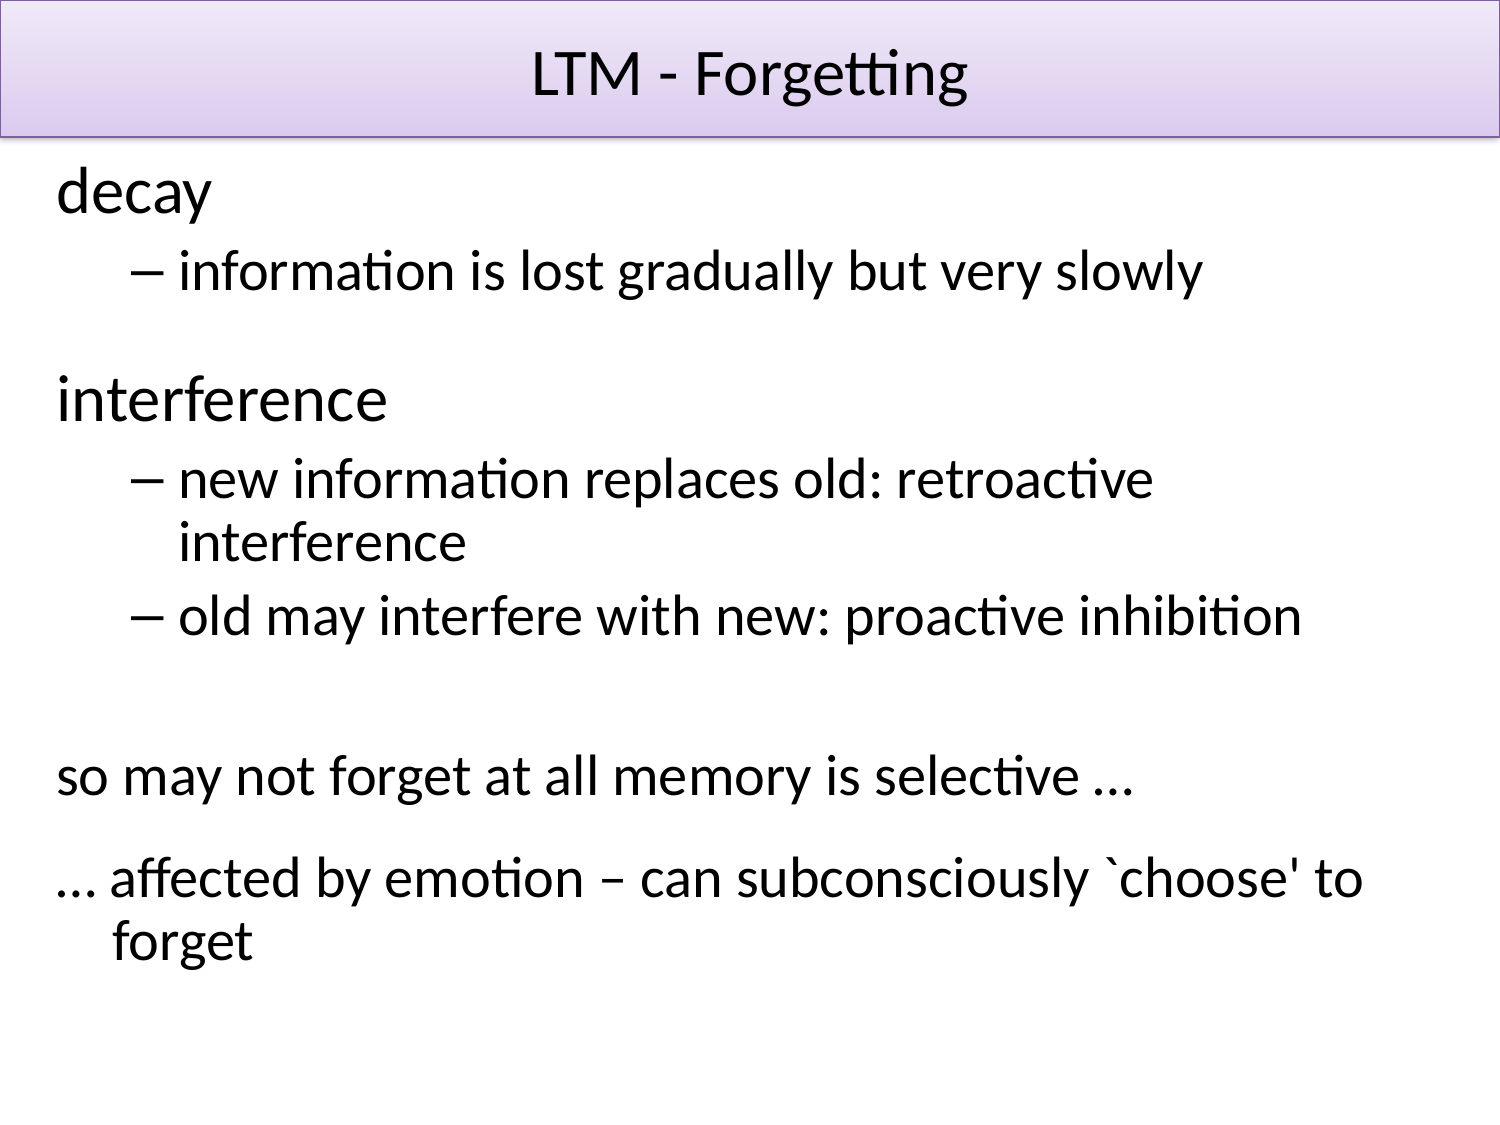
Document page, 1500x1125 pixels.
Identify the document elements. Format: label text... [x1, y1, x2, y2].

title LTM - Forgetting [0, 0, 1500, 138]
text_box decay information is lost gradually but very slowly interference new information replaces old: retroactive interference old may interfere with new: proactive inhibition so may not forget at all memory is selective … … affected by emotion – can subconsciously `choose' to forget [41, 148, 1465, 1094]
